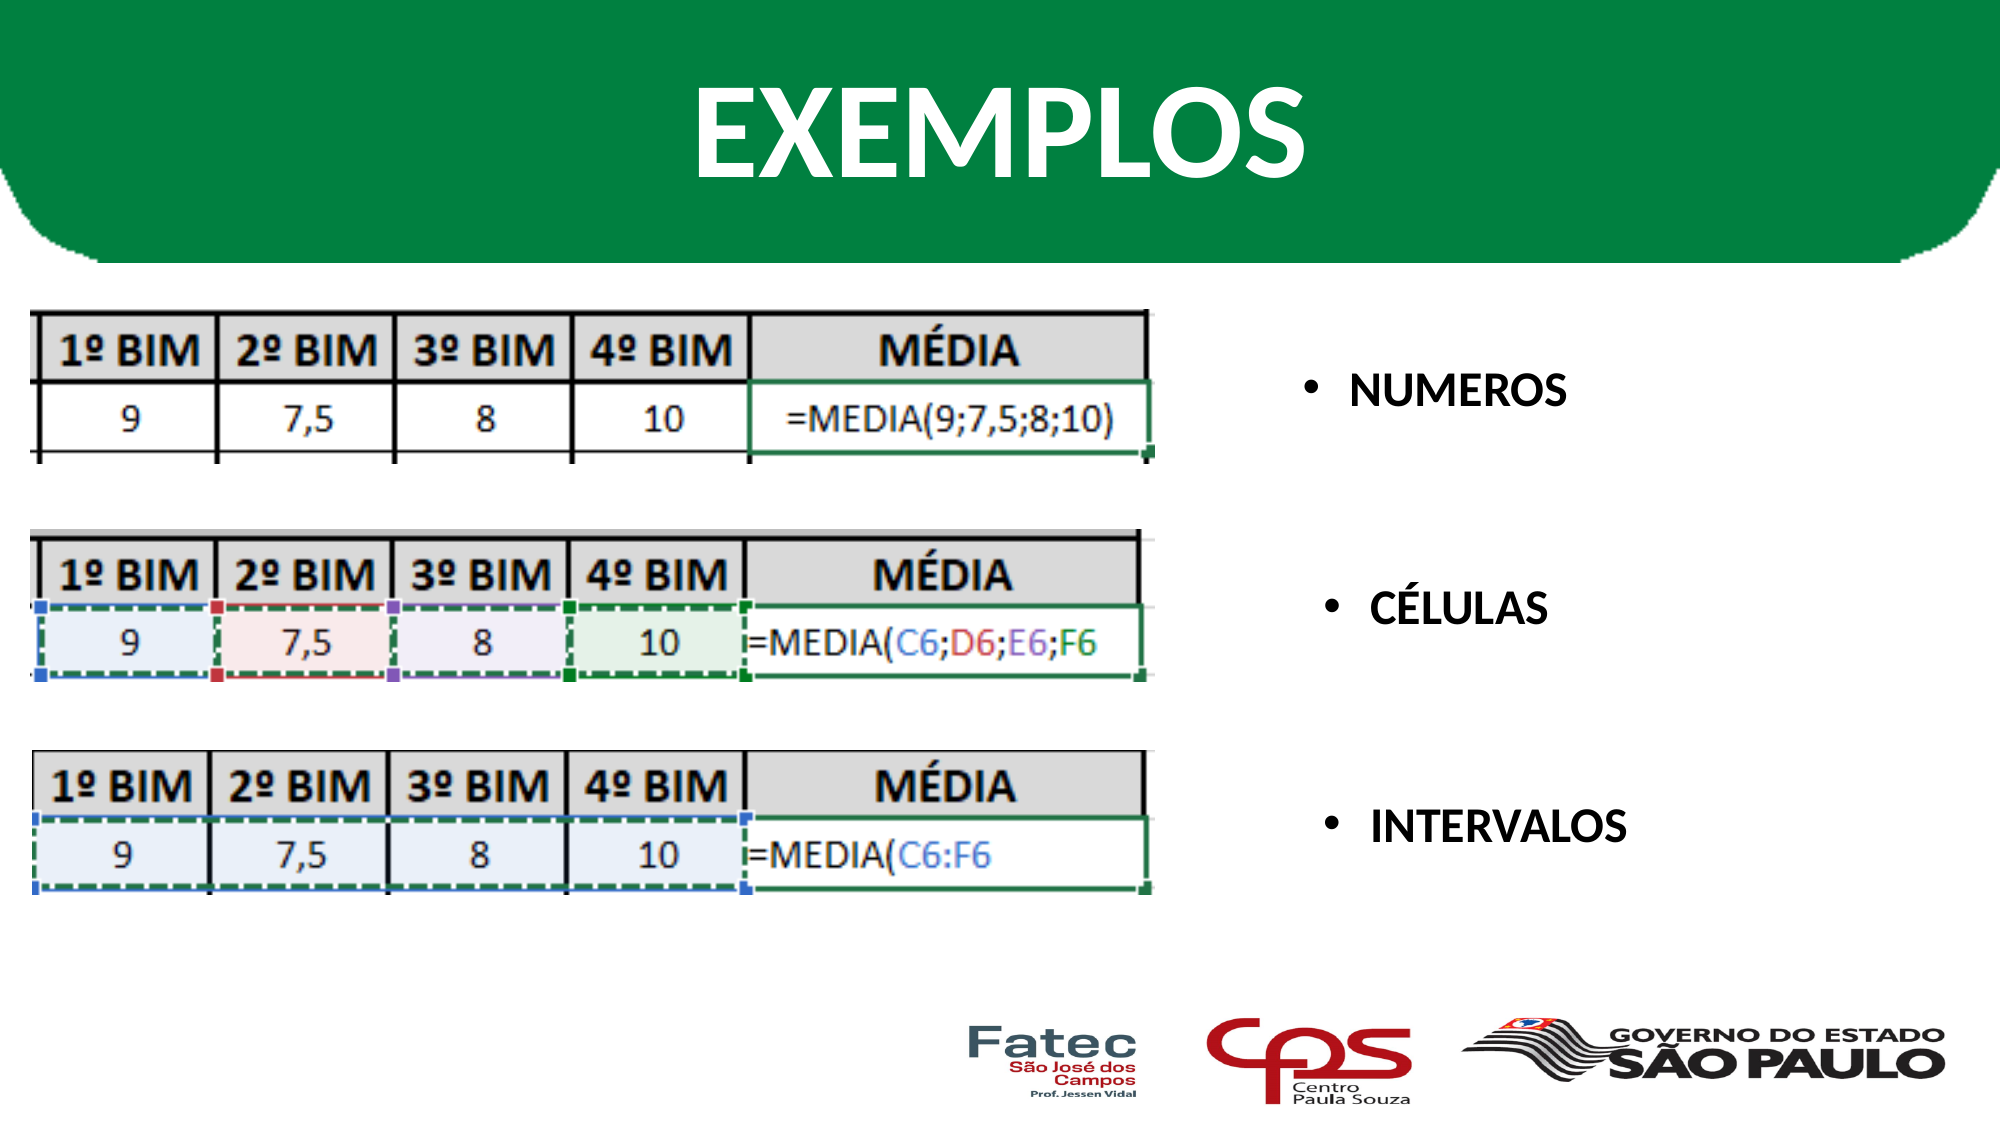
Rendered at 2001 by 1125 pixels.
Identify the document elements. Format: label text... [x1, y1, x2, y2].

picture [30, 309, 1155, 464]
picture [31, 750, 1155, 895]
text_box NUMEROS [1287, 349, 1608, 424]
picture [895, 999, 2000, 1125]
text_box INTERVALOS [1308, 784, 1866, 860]
text_box CÉLULAS [1308, 567, 1755, 643]
picture [30, 529, 1155, 682]
picture [0, 0, 2000, 263]
